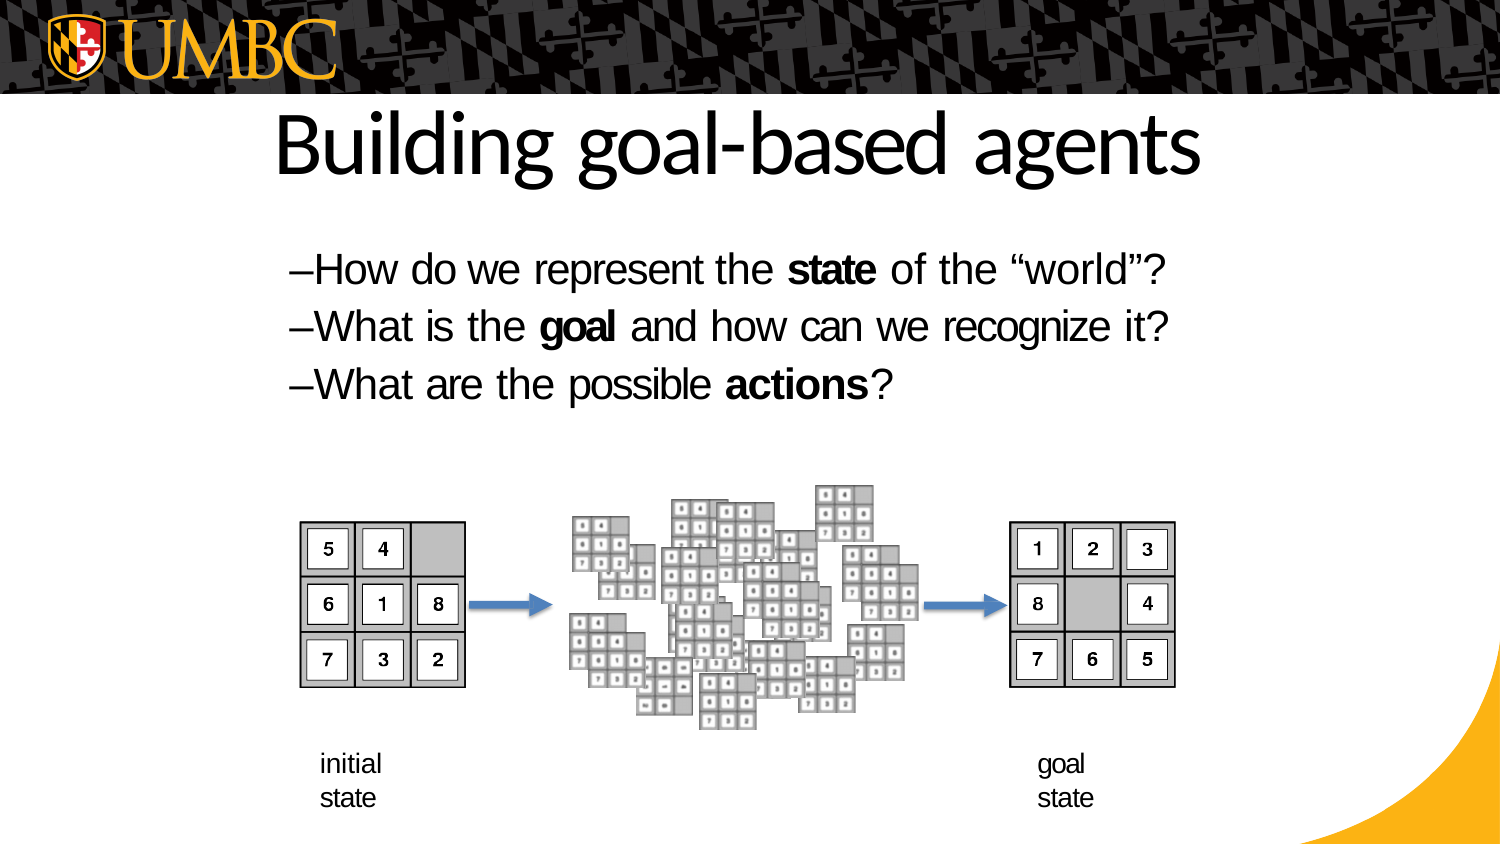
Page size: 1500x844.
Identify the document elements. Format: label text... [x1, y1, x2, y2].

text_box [299, 485, 1176, 730]
title Building goal-based agents [244, 65, 1231, 209]
picture [1299, 639, 1500, 844]
text_box –How do we represent the state of the “world”? –What is the goal and how can we recognize it? –What are the possible actions? [279, 232, 1267, 409]
text_box goal state [1036, 744, 1150, 814]
text_box initial state [318, 744, 448, 814]
picture [0, 0, 1500, 94]
